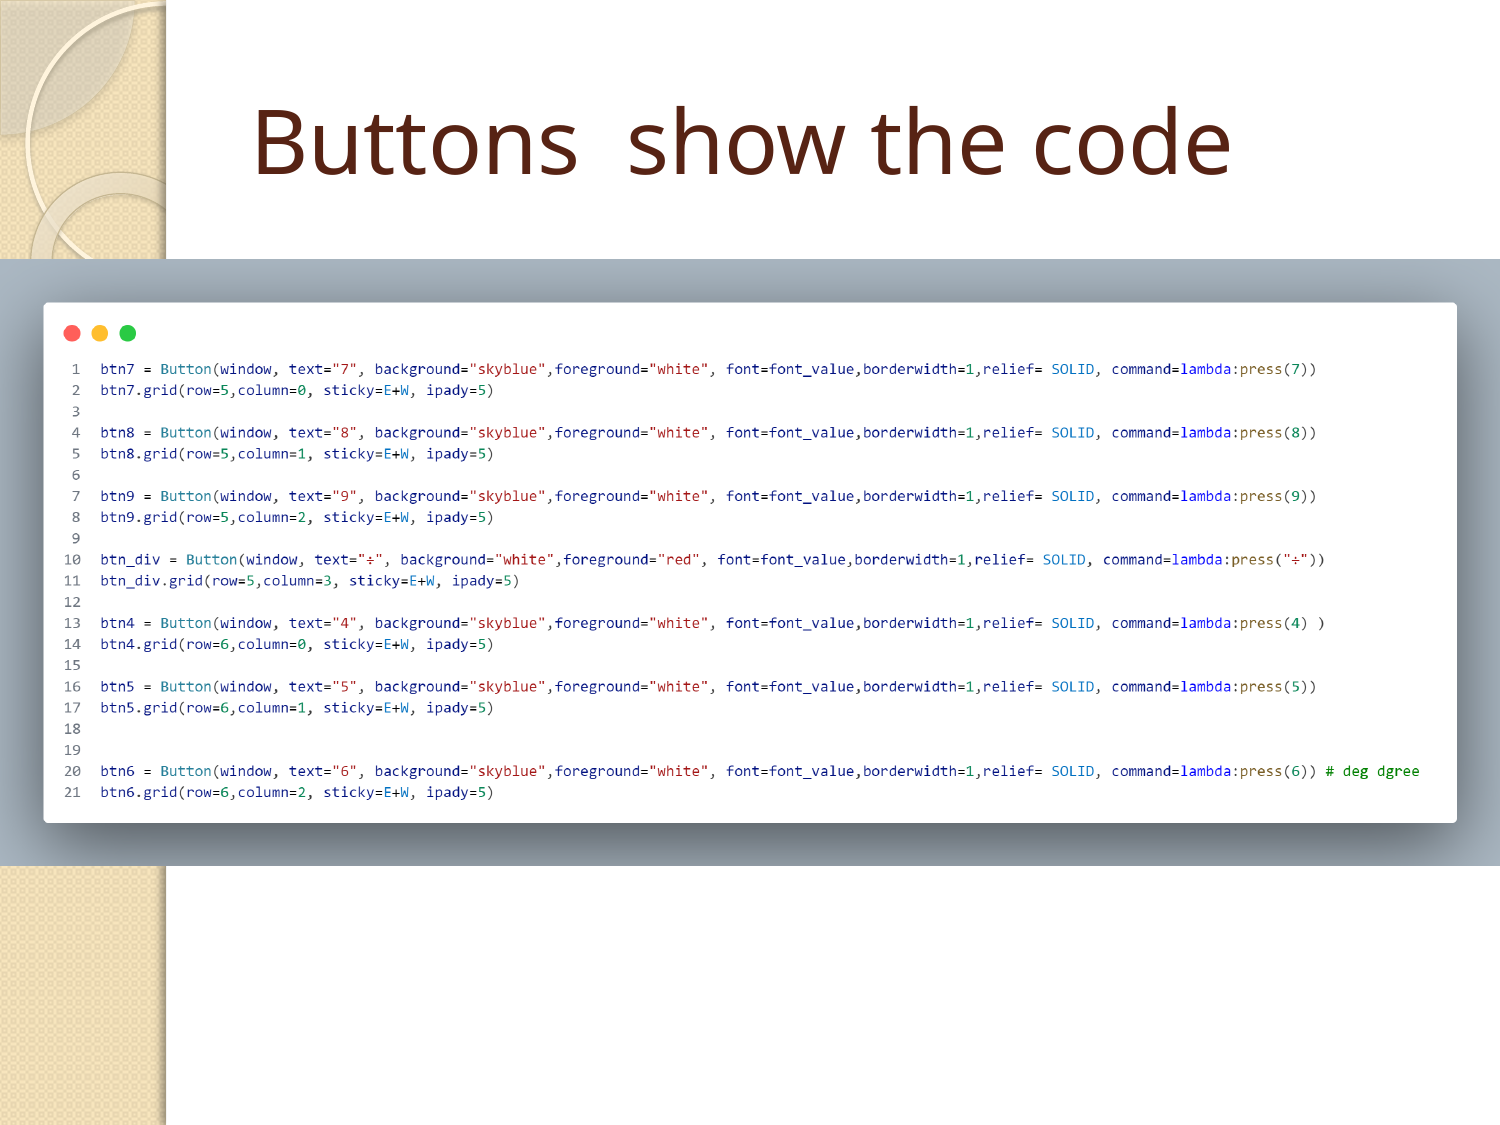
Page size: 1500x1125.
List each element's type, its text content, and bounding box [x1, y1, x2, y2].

picture [0, 258, 1500, 866]
title Buttons show the code [235, 45, 1466, 233]
